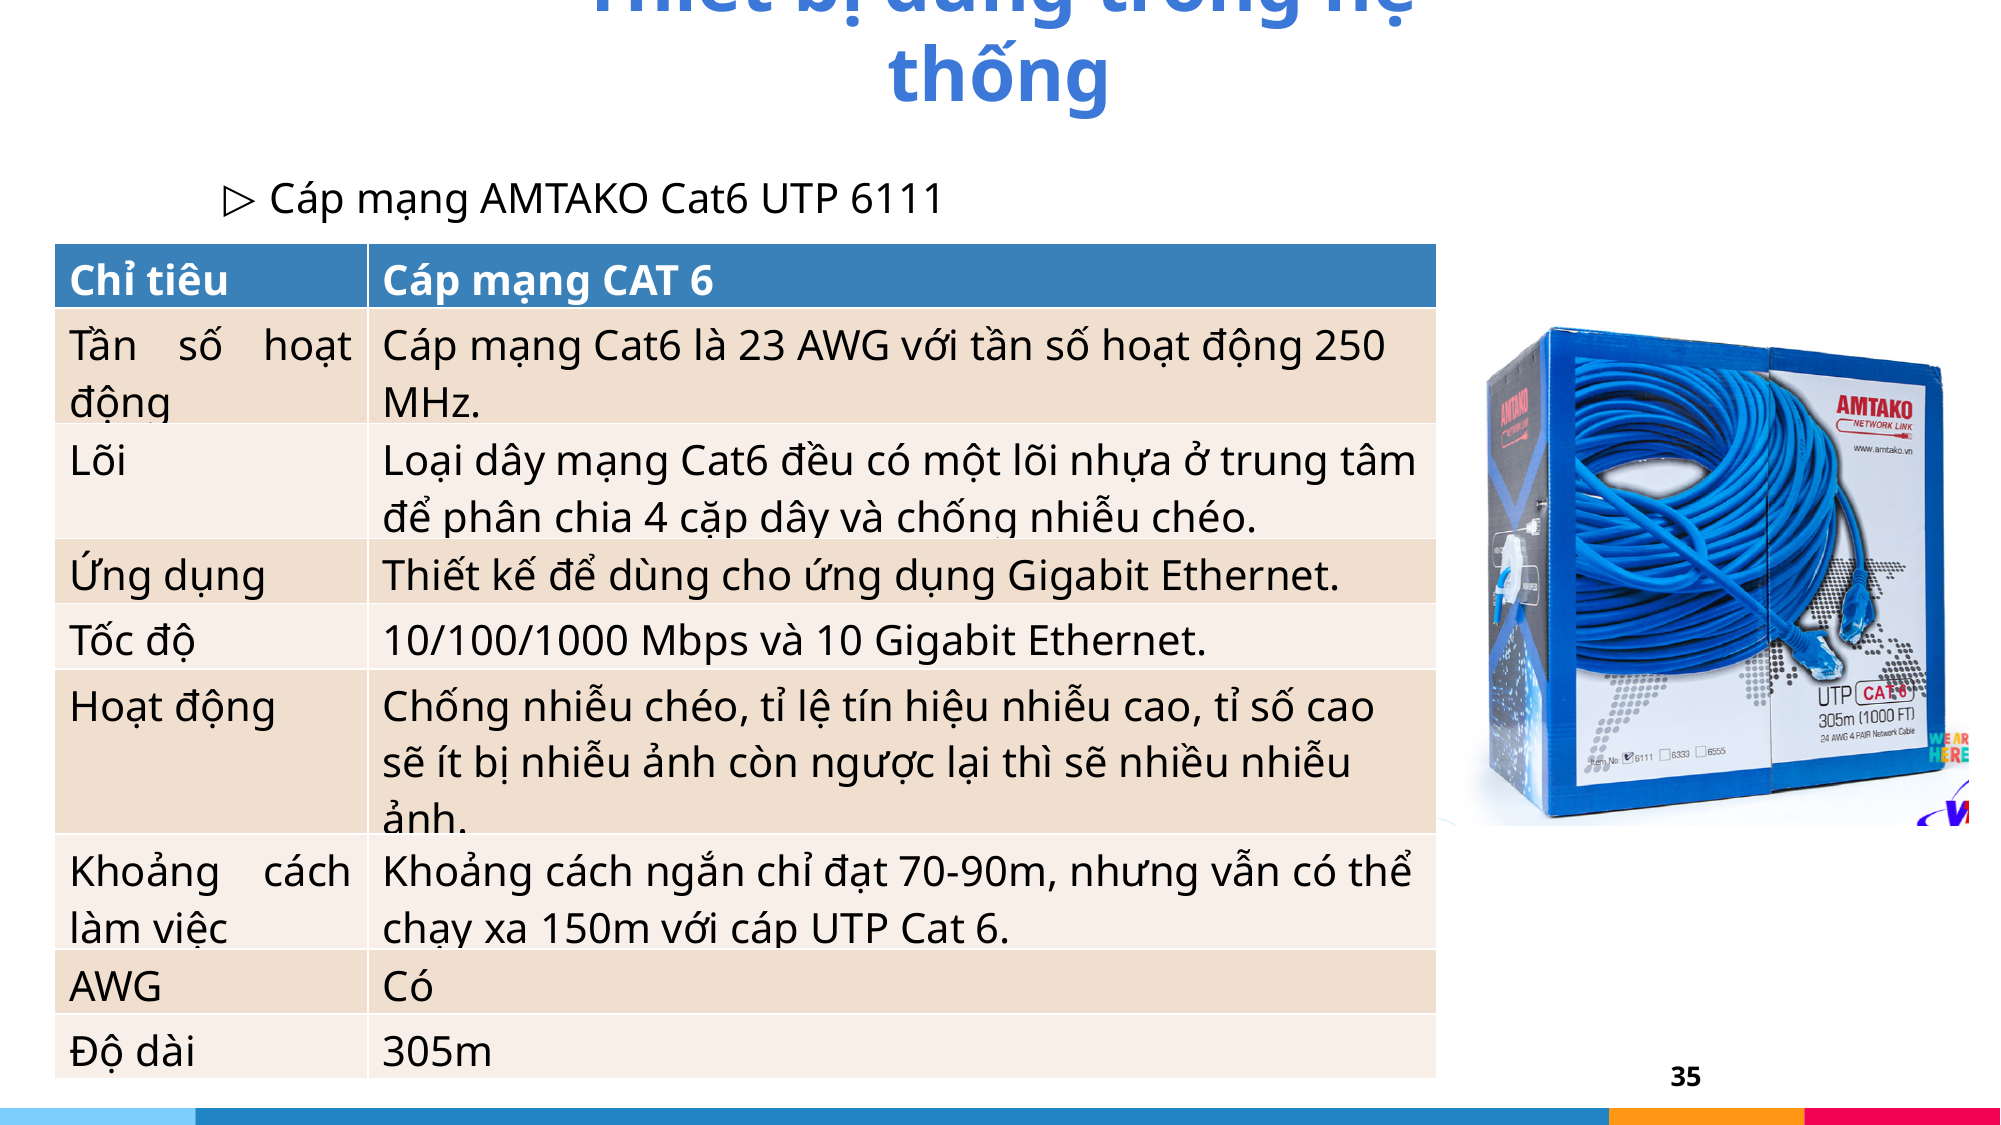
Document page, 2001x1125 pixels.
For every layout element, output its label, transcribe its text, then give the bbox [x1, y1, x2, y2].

table_cell Hoạt động [55, 670, 367, 833]
table_cell AWG [55, 950, 367, 1013]
table_cell Loại dây mạng Cat6 đều có một lõi nhựa ở trung tâm để phân chia 4 cặp dây và chống nhiễu chéo. [369, 424, 1431, 538]
picture [1436, 298, 1970, 827]
table_cell Tần số hoạt động [55, 309, 367, 423]
table_cell Độ dài [55, 1015, 367, 1078]
table_cell Khoảng cách ngắn chỉ đạt 70-90m, nhưng vẫn có thể chạy xa 150m với cáp UTP Cat 6. [369, 835, 1436, 948]
table_cell 10/100/1000 Mbps và 10 Gigabit Ethernet. [369, 604, 1431, 668]
table_cell 305m [369, 1015, 1436, 1078]
table_cell Thiết kế để dùng cho ứng dụng Gigabit Ethernet. [369, 539, 1431, 603]
table_cell Chống nhiễu chéo, tỉ lệ tín hiệu nhiễu cao, tỉ số cao sẽ ít bị nhiễu ảnh còn ngược lại thì sẽ nhiều nhiễu ảnh. [369, 670, 1436, 833]
slide_number 35 [1641, 1043, 1732, 1113]
table_cell Khoảng cách làm việc [55, 835, 367, 948]
table_cell Có [369, 950, 1436, 1013]
table_cell Lõi [55, 424, 367, 538]
text_box Cáp mạng AMTAKO Cat6 UTP 6111 [208, 164, 1000, 242]
table_header Chỉ tiêu [55, 244, 367, 307]
table_cell Tốc độ [55, 604, 367, 668]
title Thiết bị dùng trong hệ thống [469, 0, 1531, 132]
table_header Cáp mạng CAT 6 [369, 244, 1436, 307]
table_cell Cáp mạng Cat6 là 23 AWG với tần số hoạt động 250 MHz. [369, 309, 1431, 423]
table_cell Ứng dụng [55, 539, 367, 603]
